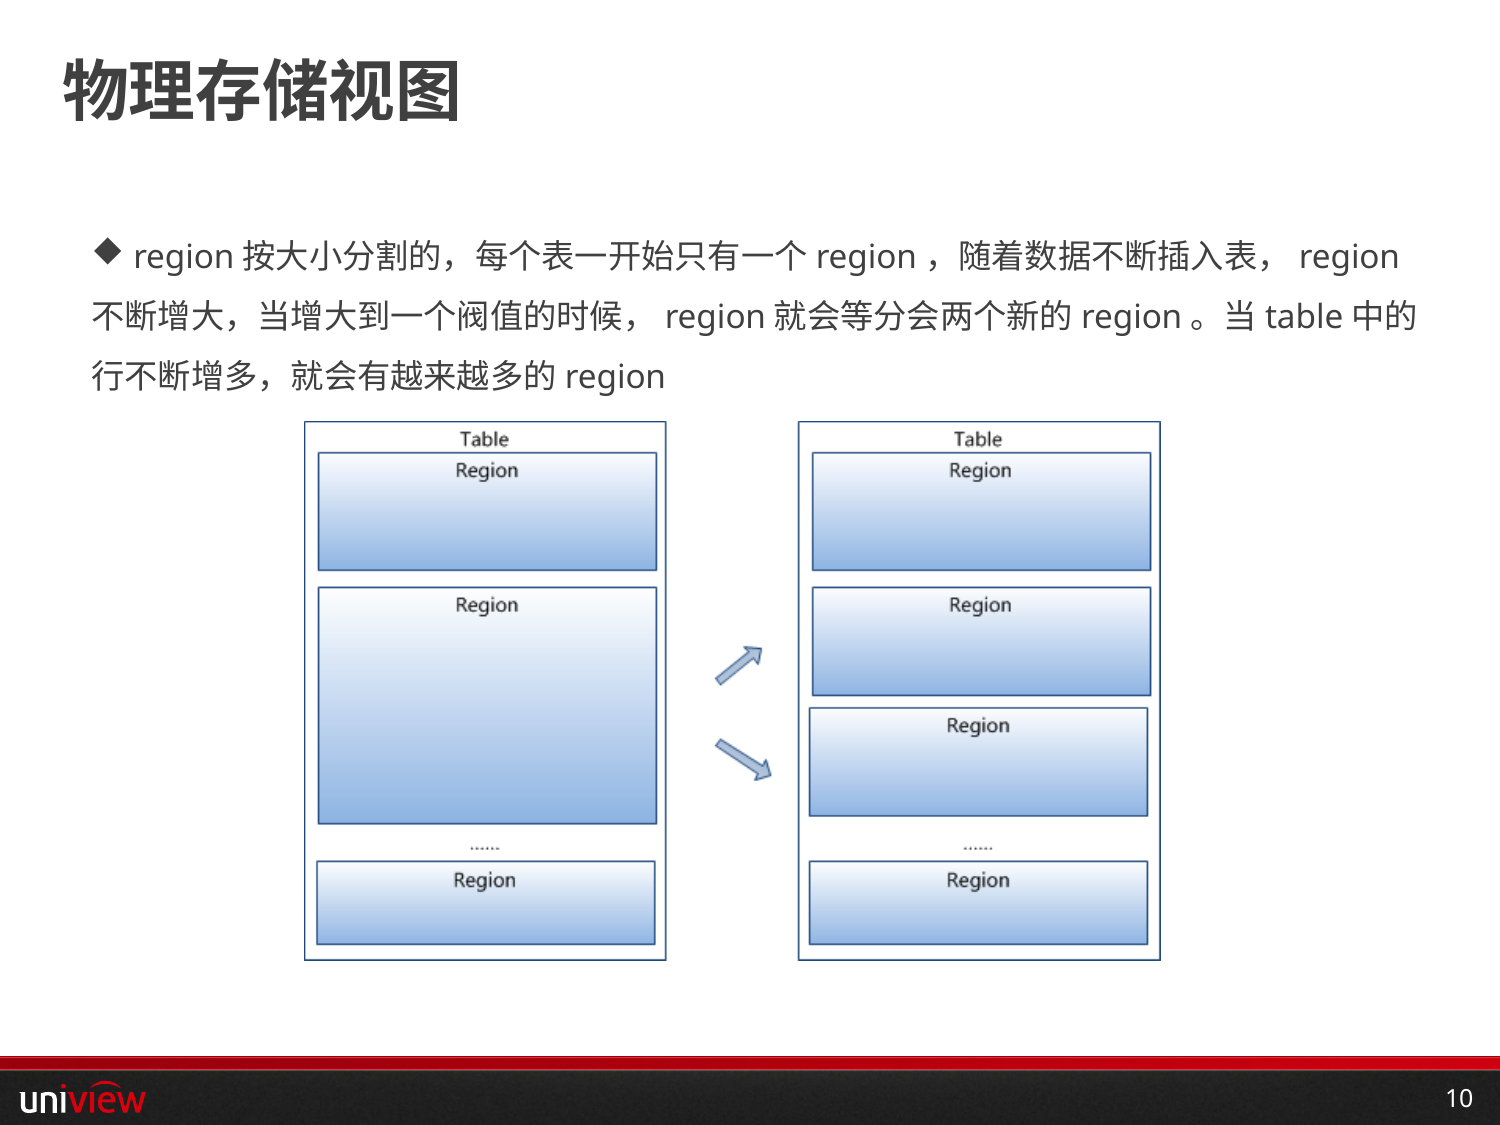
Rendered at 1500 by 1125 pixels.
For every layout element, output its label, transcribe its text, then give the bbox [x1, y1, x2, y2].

title 物理存储视图 [47, 41, 1398, 148]
picture [0, 1056, 1500, 1125]
list region按大小分割的，每个表一开始只有一个region，随着数据不断插入表，region不断增大，当增大到一个阀值的时候，region就会等分会两个新的region。当table中的行不断增多，就会有越来越多的region [76, 208, 1436, 941]
picture [304, 421, 1162, 962]
